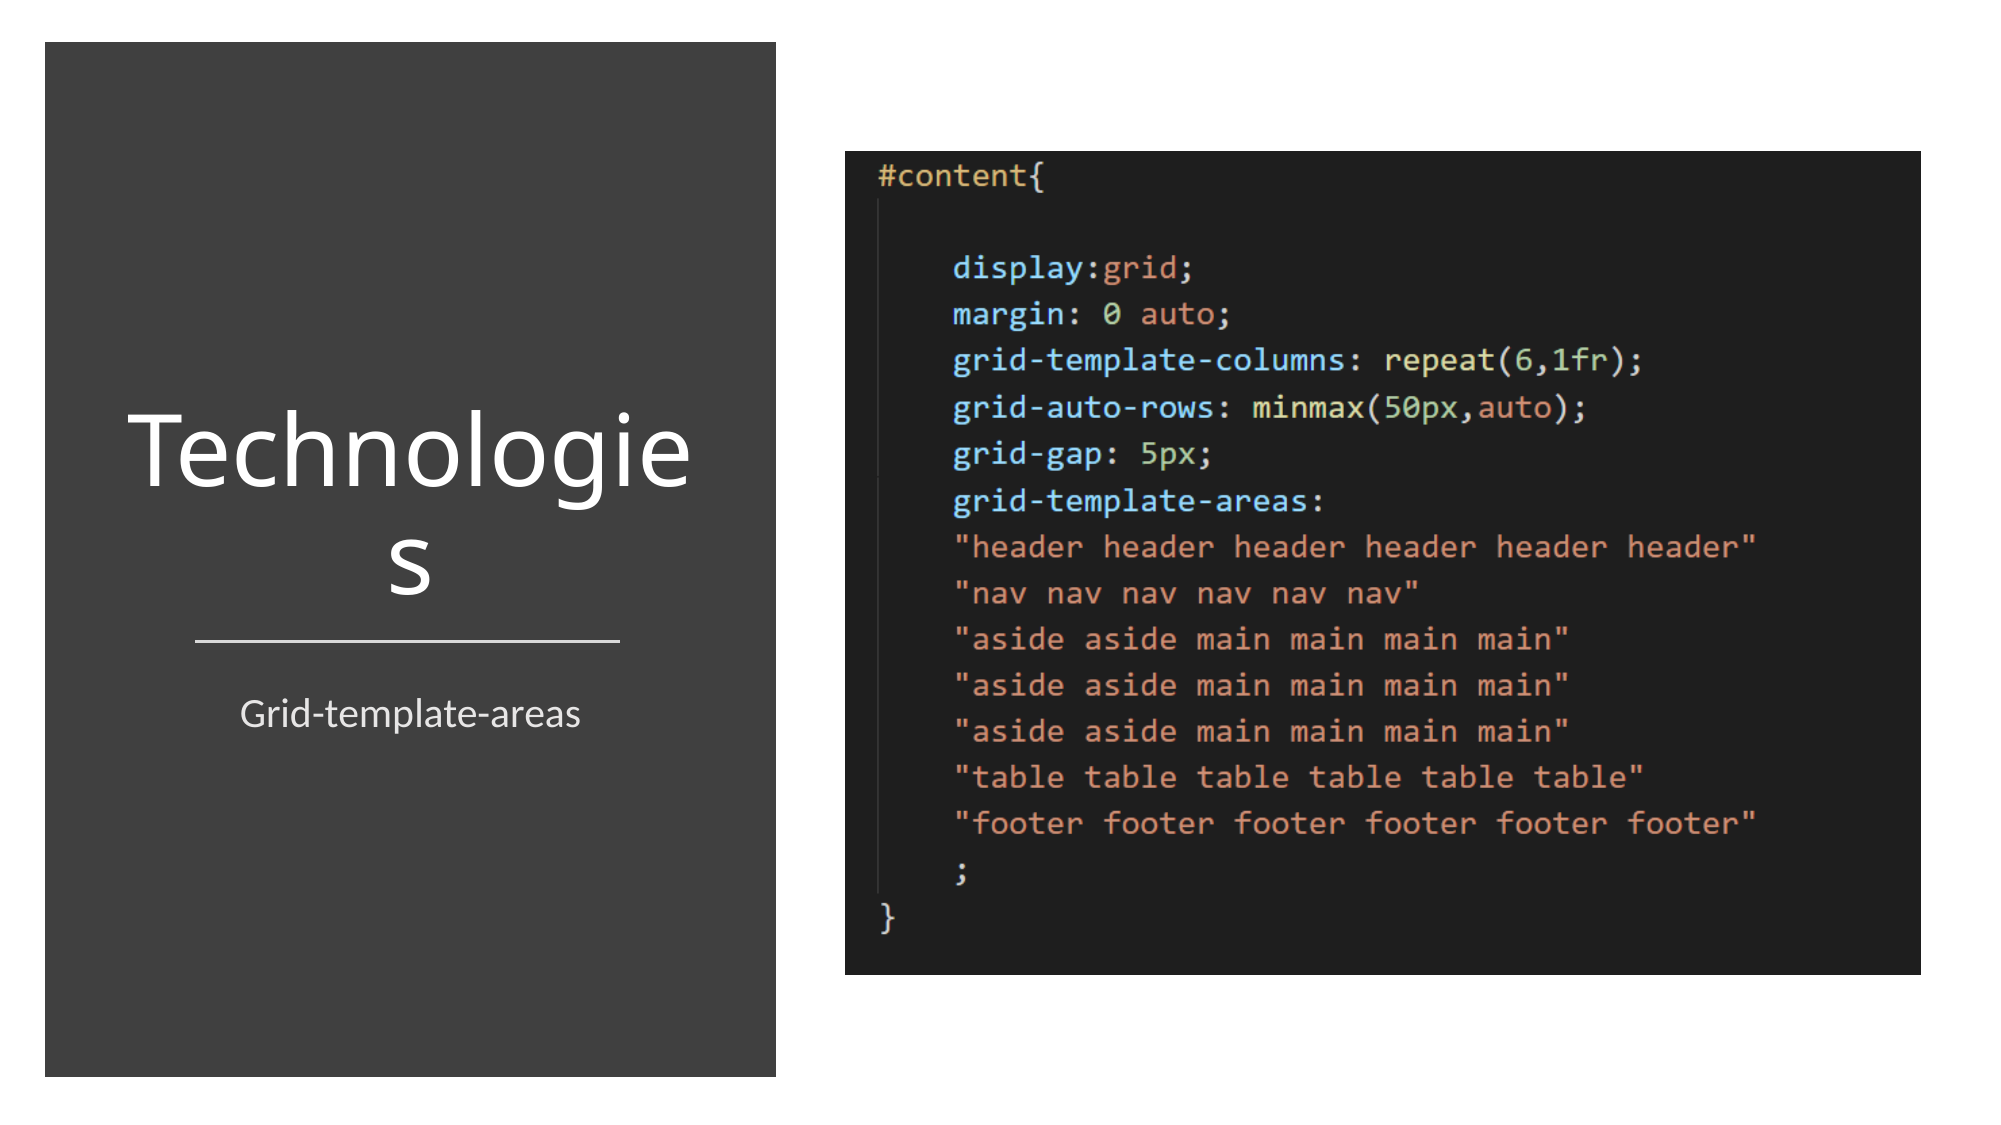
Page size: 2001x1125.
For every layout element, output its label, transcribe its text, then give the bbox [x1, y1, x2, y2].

list Grid-template-areas [110, 684, 711, 935]
title Technologies [110, 149, 711, 624]
text_box [54, 52, 767, 1067]
picture [845, 151, 1921, 975]
